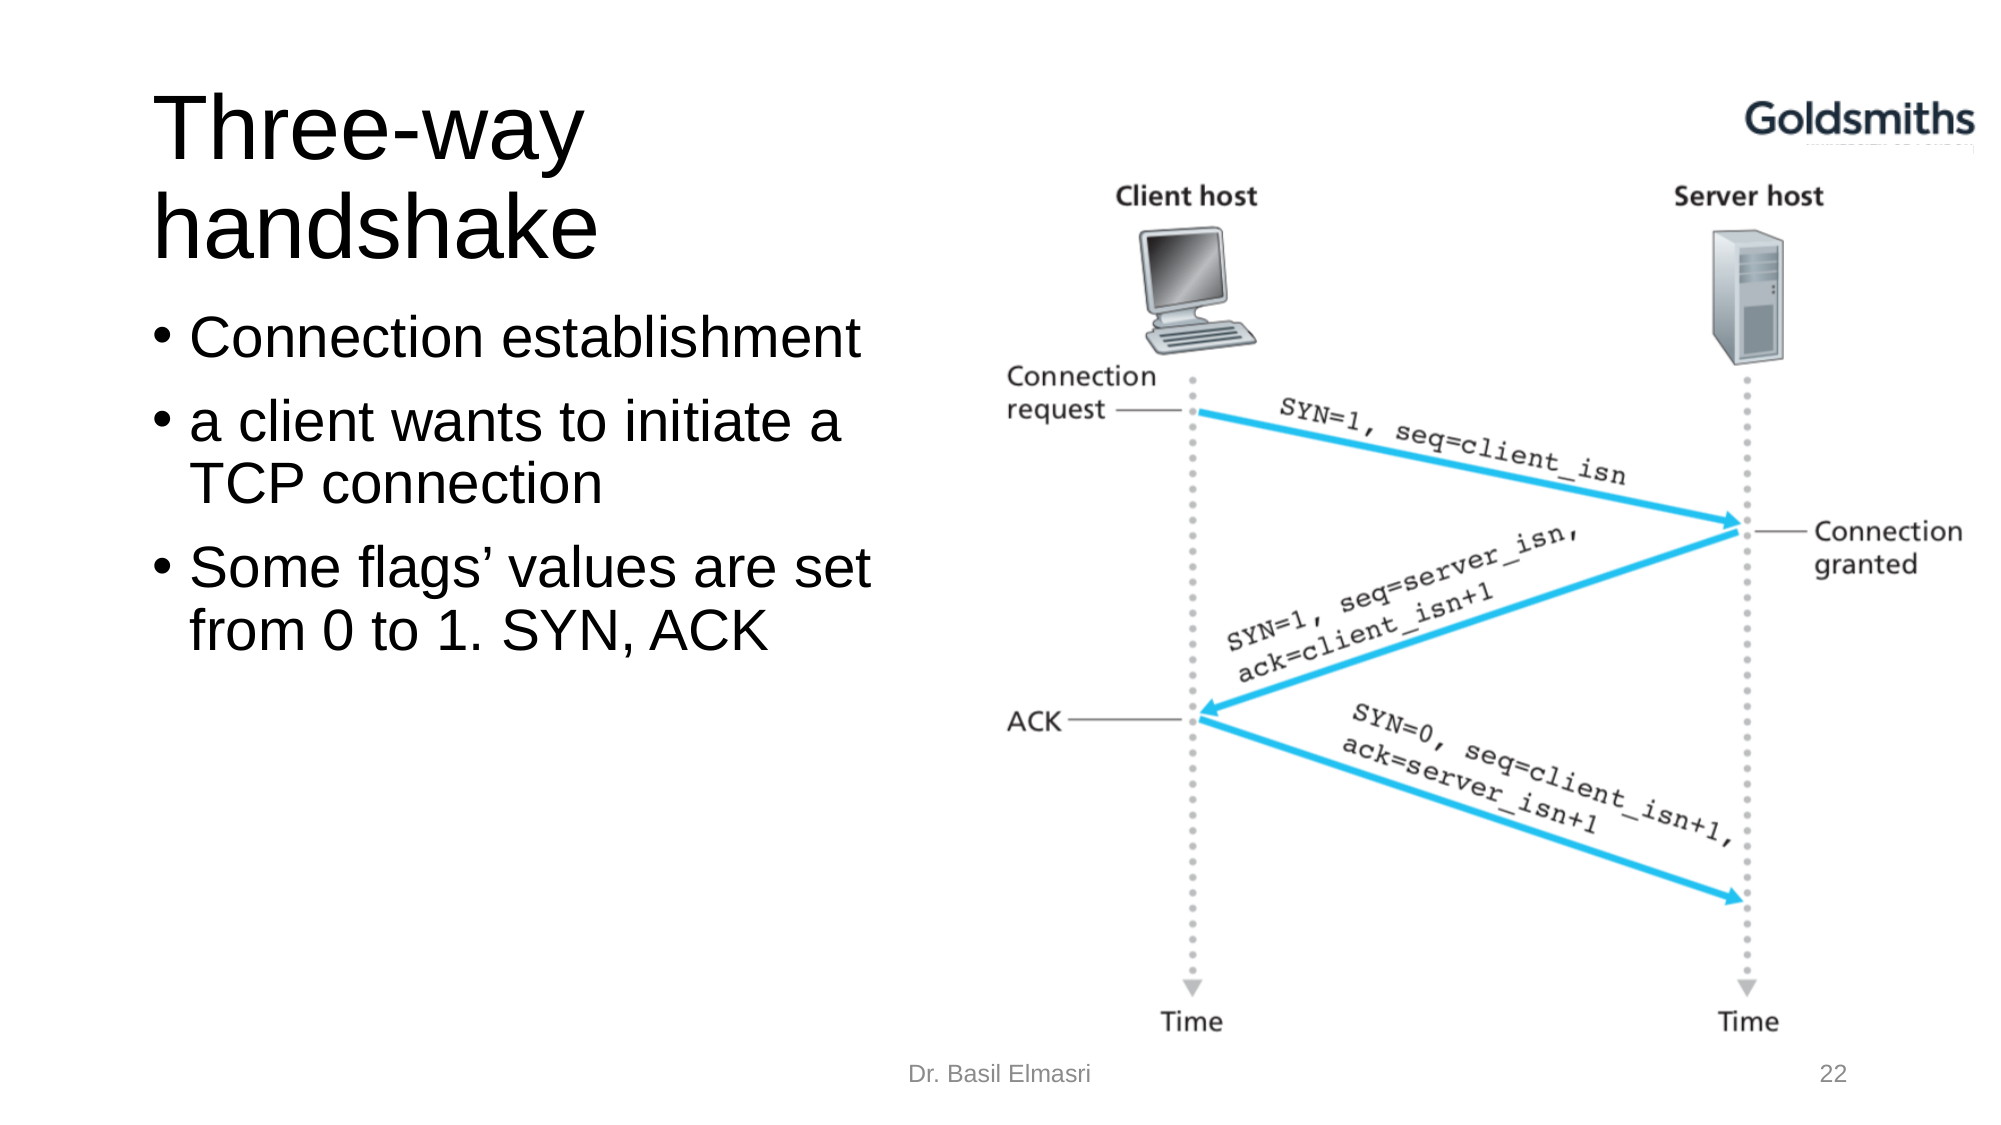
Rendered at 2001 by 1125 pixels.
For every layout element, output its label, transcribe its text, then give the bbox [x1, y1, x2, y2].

list Connection establishment a client wants to initiate a TCP connection Some flags’ values are set from 0 to 1. SYN, ACK [137, 299, 932, 1014]
slide_number 22 [1412, 1043, 1863, 1103]
title Three-way handshake [137, 59, 881, 299]
picture [932, 0, 2000, 1043]
footer Dr. Basil Elmasri [662, 1042, 1338, 1103]
